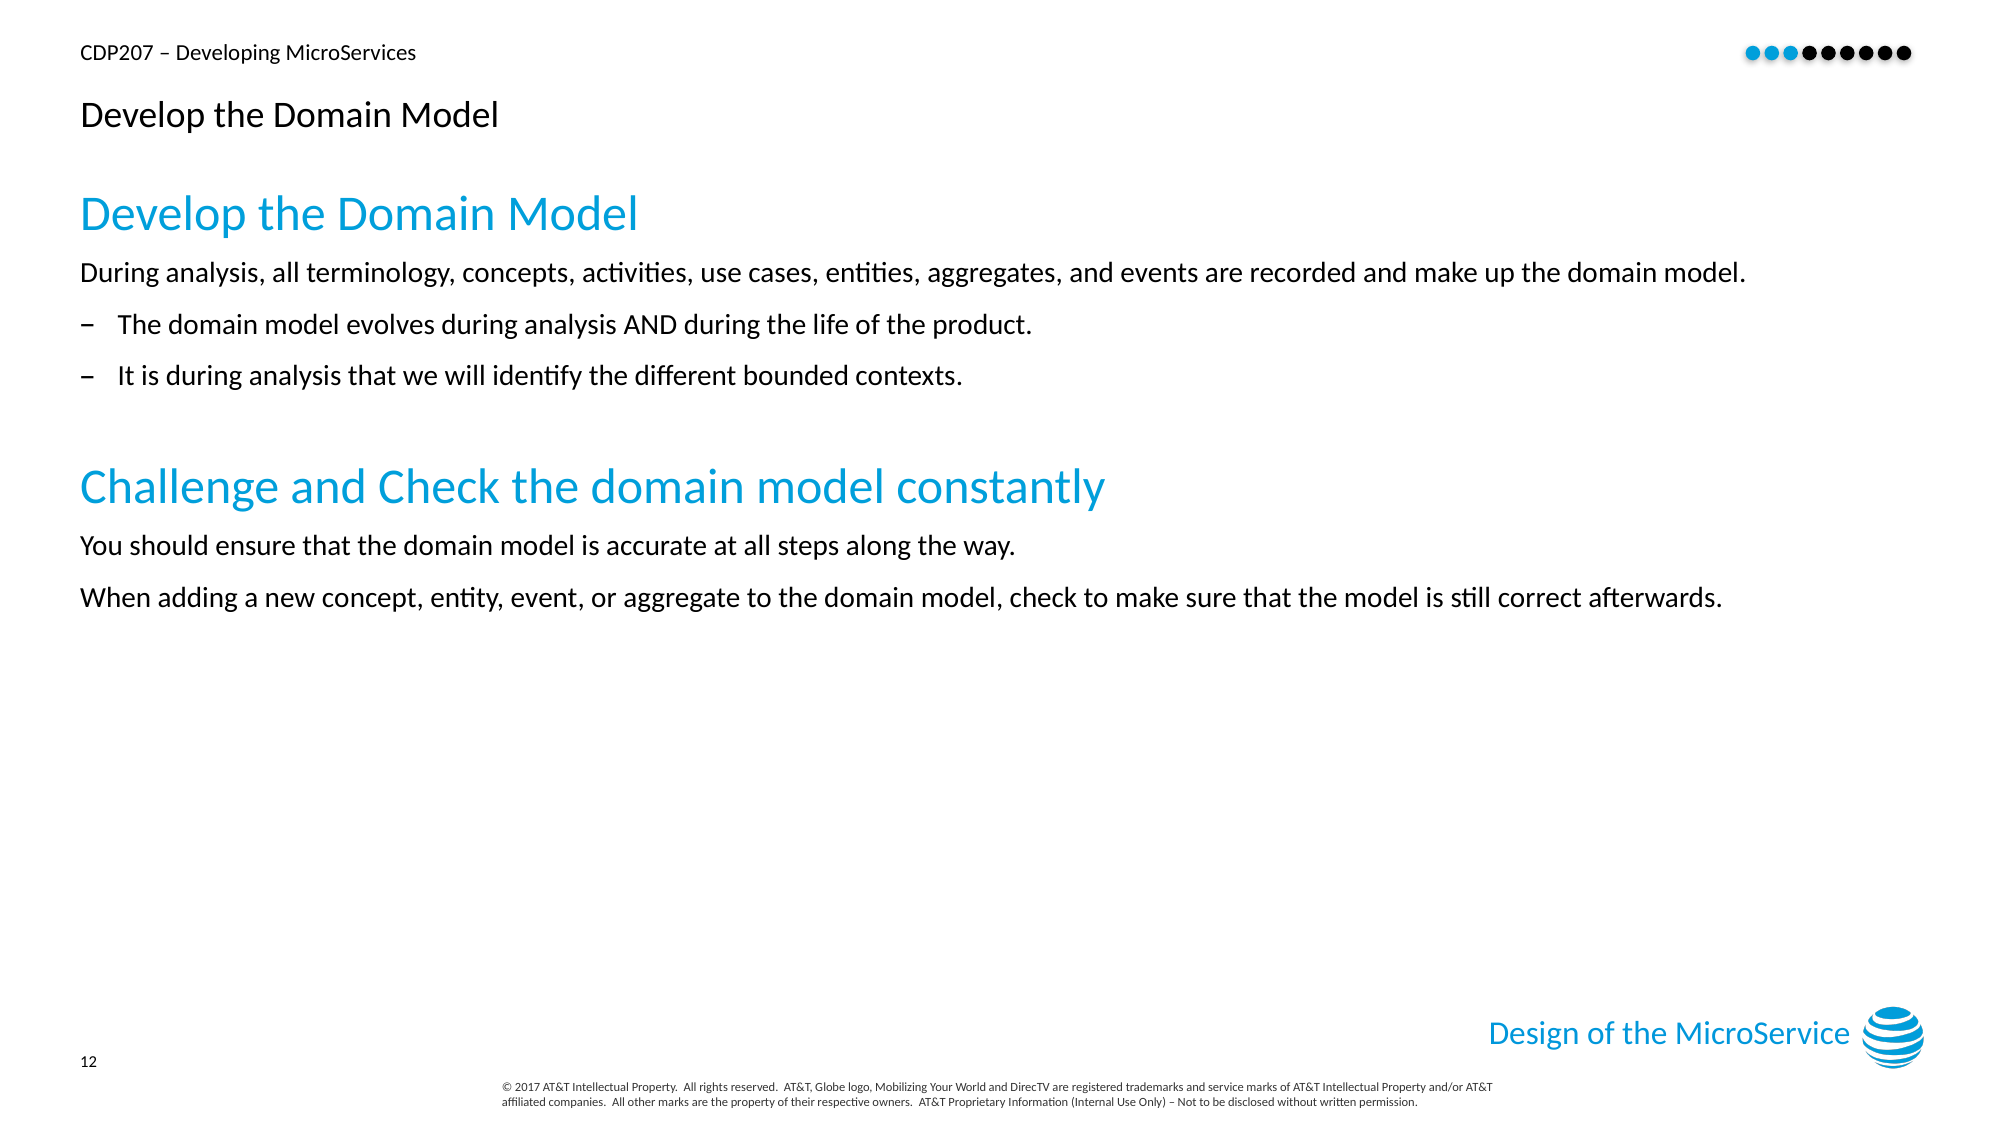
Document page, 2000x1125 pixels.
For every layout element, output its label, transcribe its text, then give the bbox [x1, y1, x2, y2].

title Develop the Domain Model [80, 85, 1920, 142]
text_box [1839, 44, 1856, 62]
text_box [1877, 44, 1894, 62]
text_box [1821, 44, 1837, 62]
text_box [1744, 44, 1761, 62]
text_box [1858, 44, 1875, 62]
slide_number 12 [80, 1049, 129, 1087]
text_box [1802, 44, 1818, 62]
text_box [1764, 44, 1780, 62]
text_box [1783, 44, 1799, 62]
text_box Design of the MicroService [1356, 1003, 1866, 1059]
text_box [1896, 44, 1913, 62]
list Develop the Domain Model During analysis, all terminology, concepts, activities, use cases, entities, aggregates, and events are recorded and make up the domain model. The domain model evolves during analysis AND during the life of the product. It is during analysis that we will identify the different bounded contexts. Challenge and Check the domain model constantly You should ensure that the domain model is accurate at all steps along the way. When adding a new concept, entity, event, or aggregate to the domain model, check to make sure that the model is still correct afterwards. [80, 186, 1920, 977]
